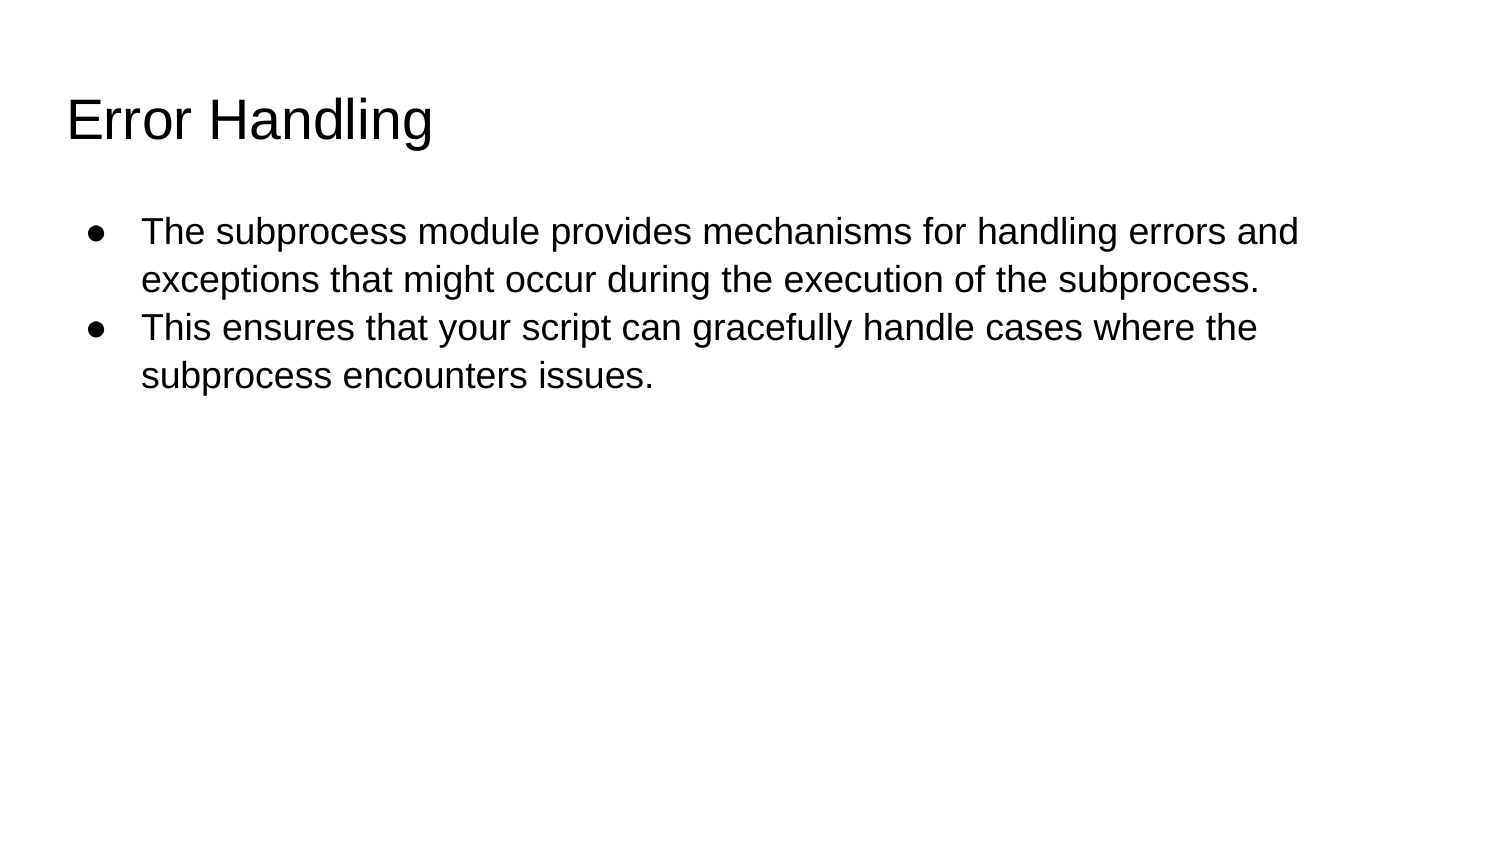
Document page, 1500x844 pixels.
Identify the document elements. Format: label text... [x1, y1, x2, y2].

list The subprocess module provides mechanisms for handling errors and exceptions that might occur during the execution of the subprocess. This ensures that your script can gracefully handle cases where the subprocess encounters issues. [51, 189, 1449, 750]
title Error Handling [51, 72, 1449, 167]
